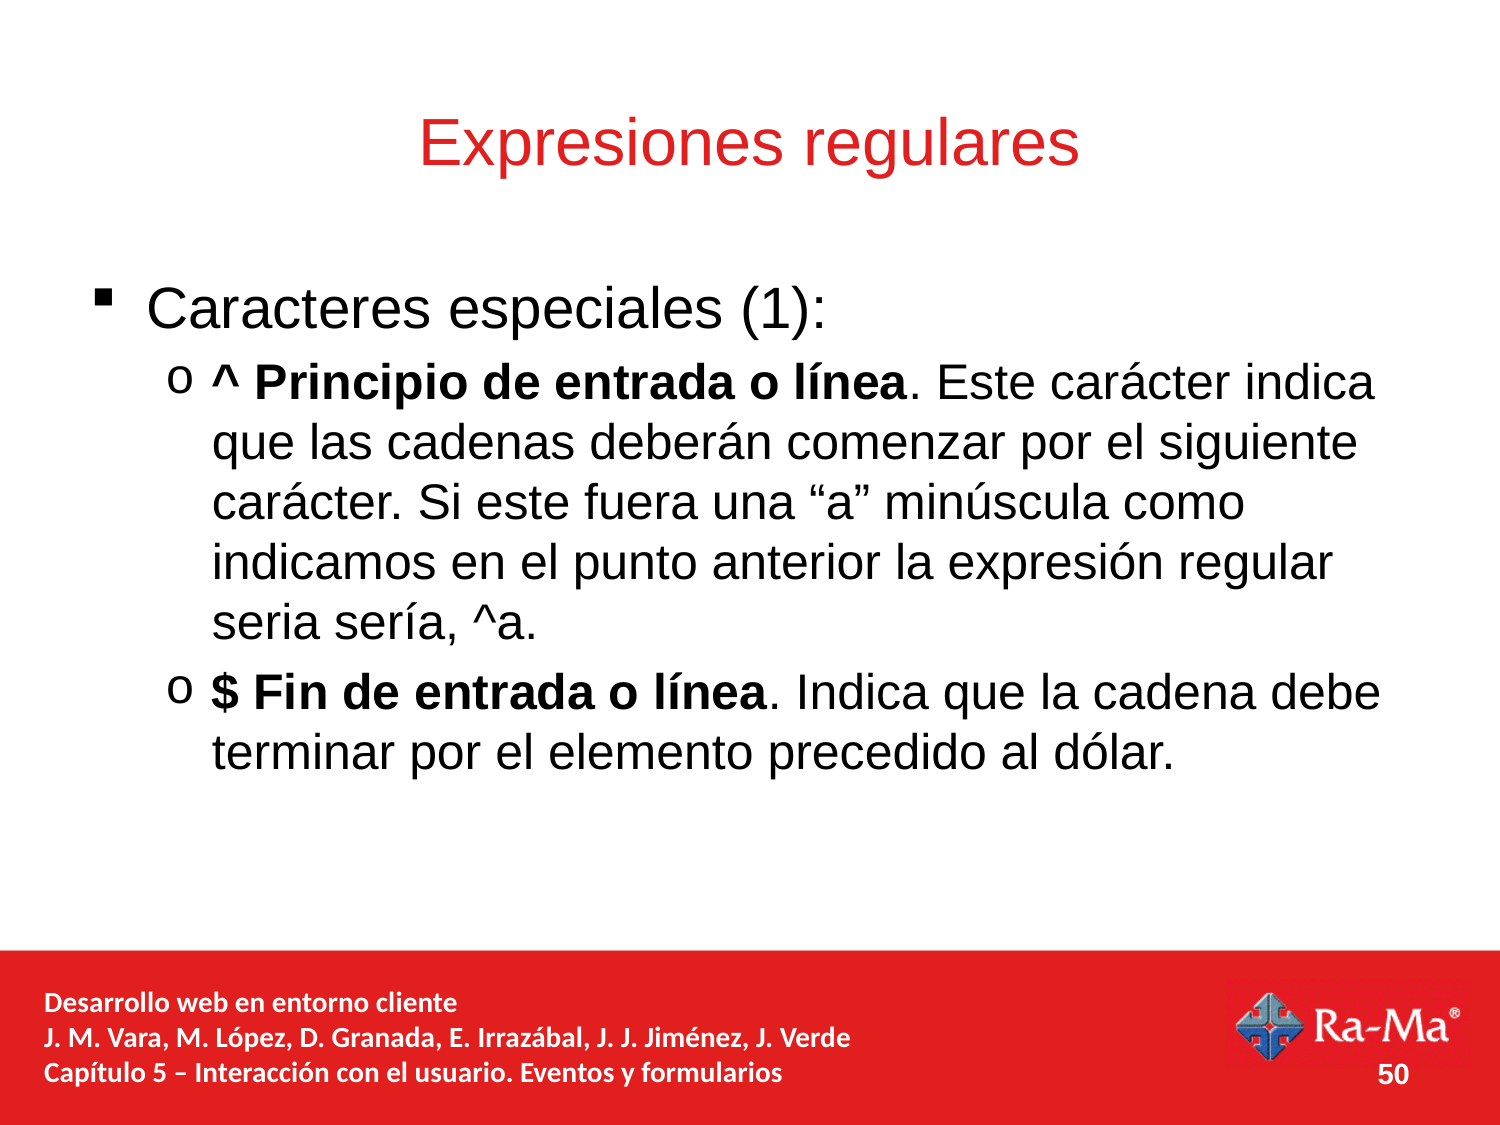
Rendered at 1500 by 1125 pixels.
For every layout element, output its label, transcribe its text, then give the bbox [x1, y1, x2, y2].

footer Desarrollo web en entorno cliente J. M. Vara, M. López, D. Granada, E. Irrazábal, J. J. Jiménez, J. Verde Capítulo 5 – Interacción con el usuario. Eventos y formularios [29, 975, 1058, 1099]
slide_number 50 [1074, 1042, 1425, 1103]
picture [0, 0, 1500, 1125]
list Caracteres especiales (1): ^ Principio de entrada o línea. Este carácter indica que las cadenas deberán comenzar por el siguiente carácter. Si este fuera una “a” minúscula como indicamos en el punto anterior la expresión regular seria sería, ^a. $ Fin de entrada o línea. Indica que la cadena debe terminar por el elemento precedido al dólar. [75, 262, 1425, 929]
title Expresiones regulares [75, 45, 1425, 233]
